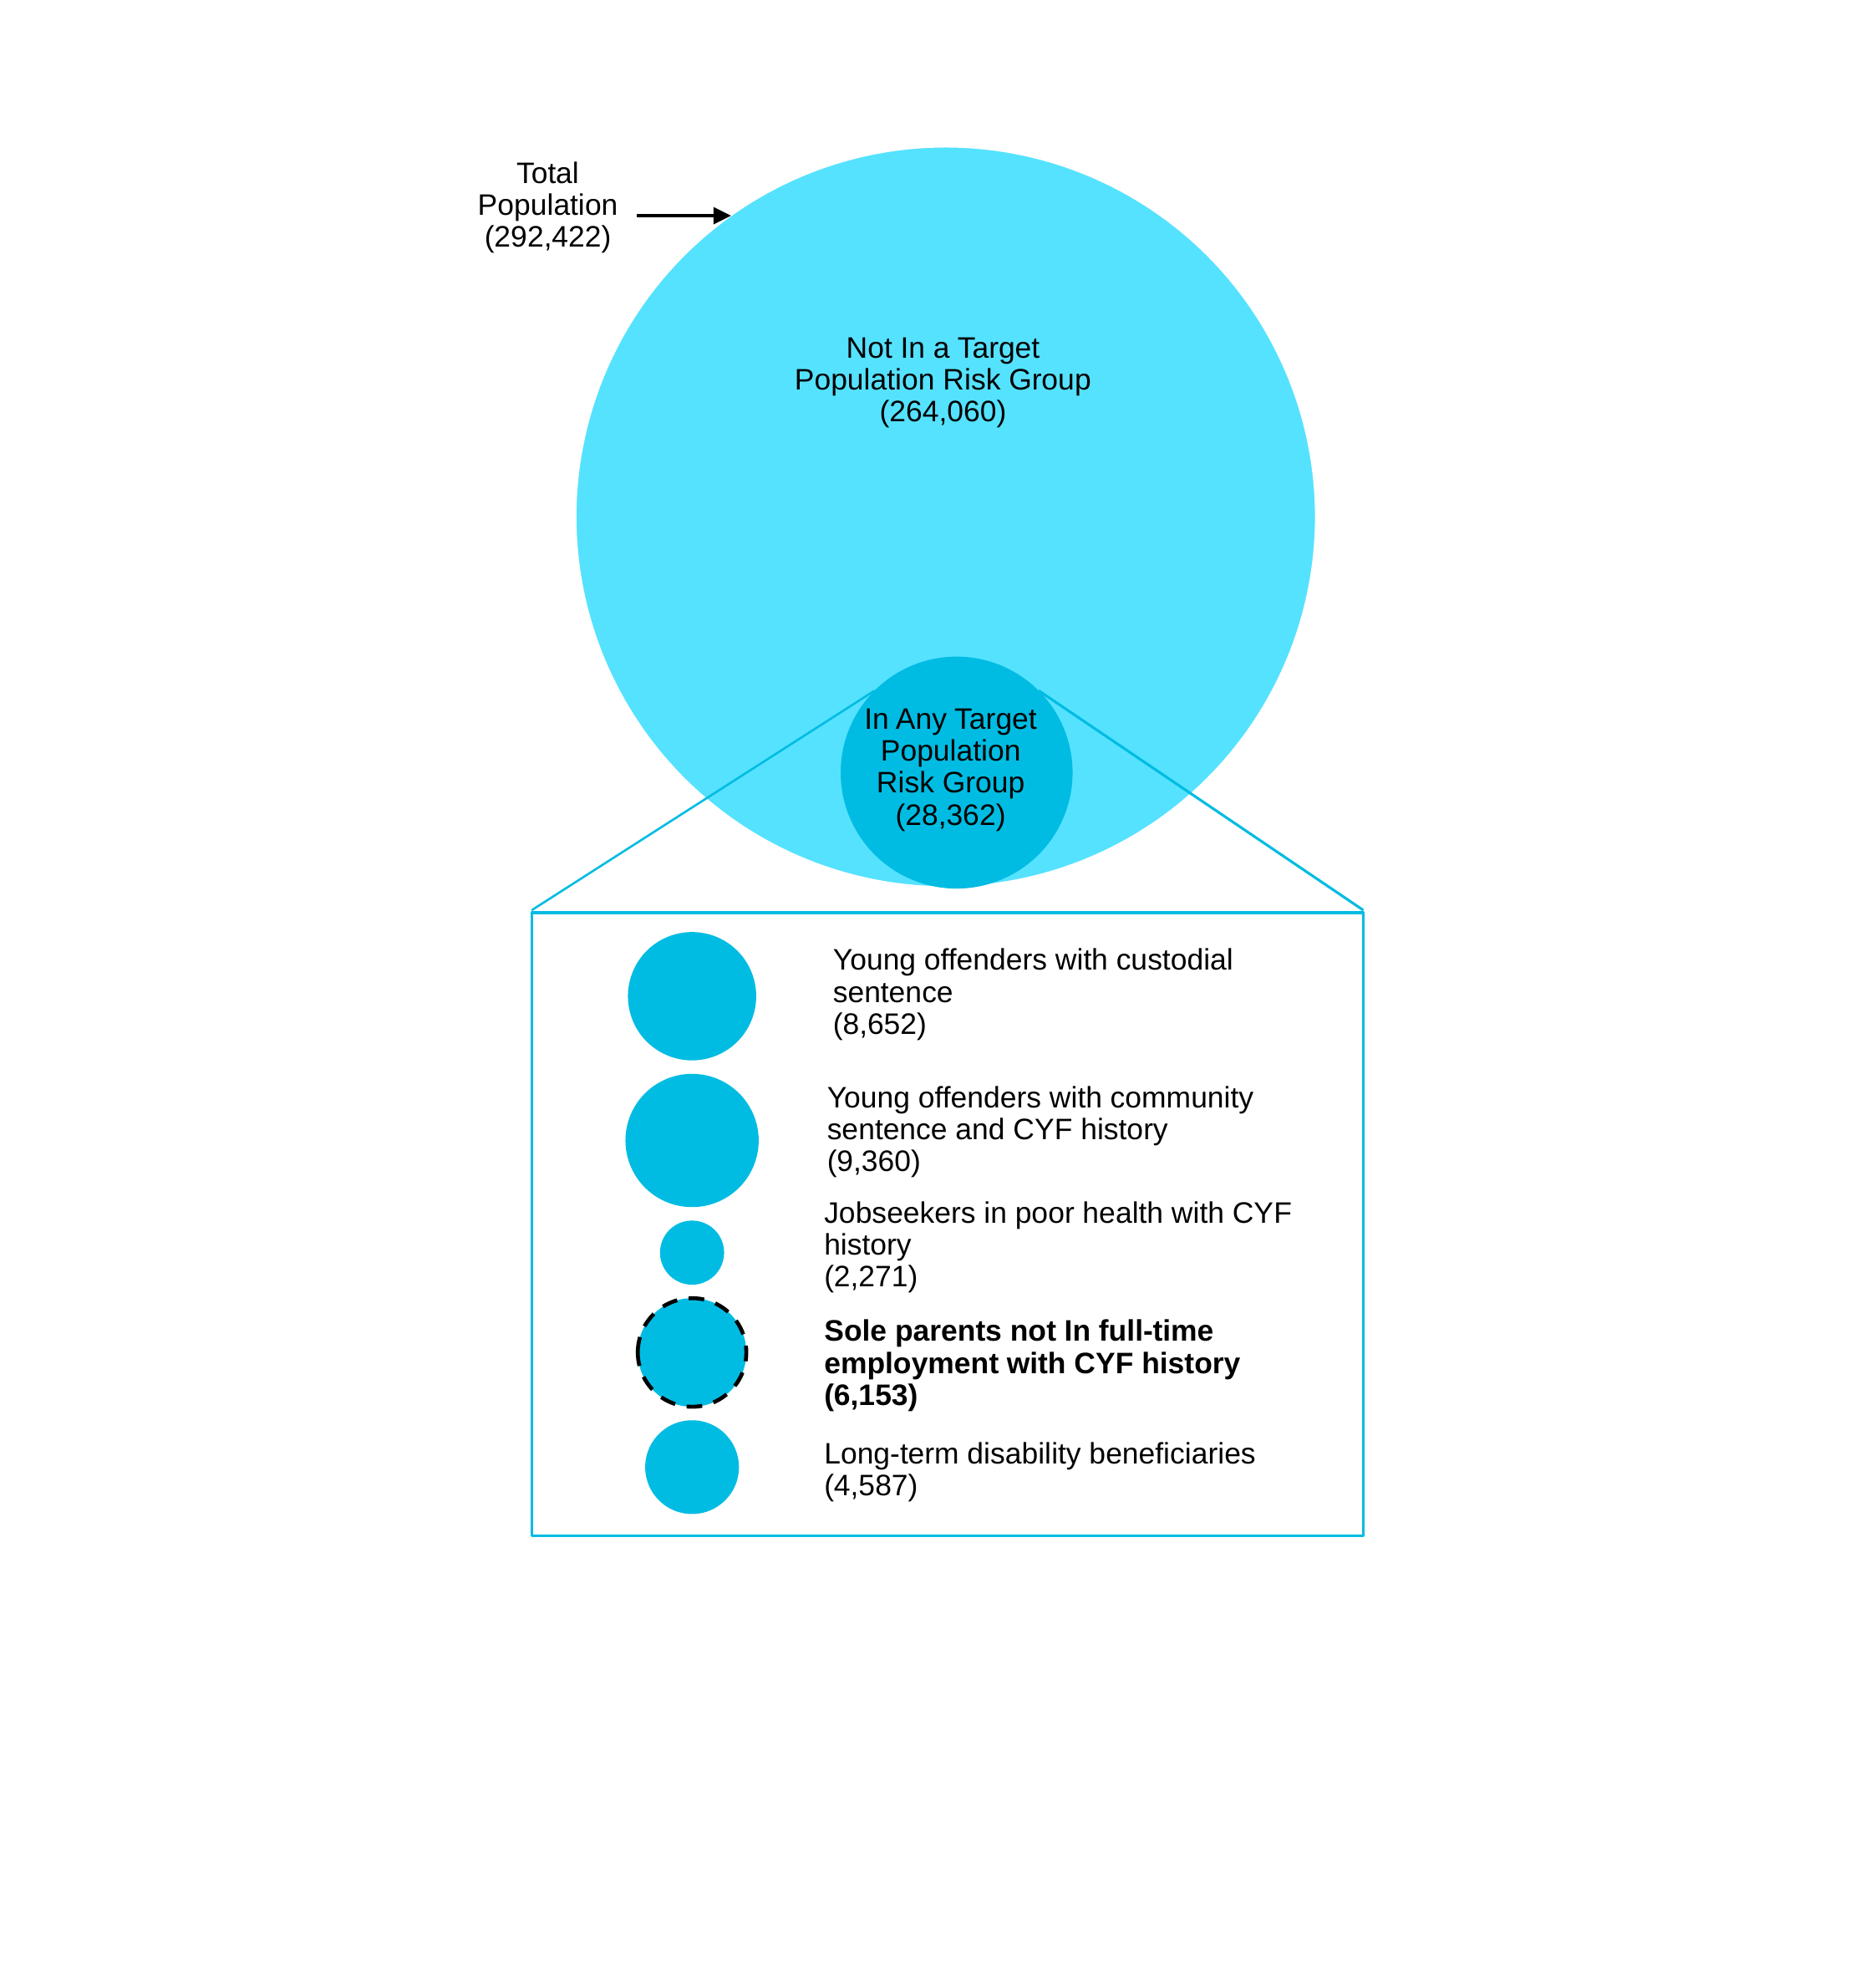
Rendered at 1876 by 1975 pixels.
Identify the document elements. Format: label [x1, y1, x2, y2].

text_box [444, 146, 1364, 1536]
